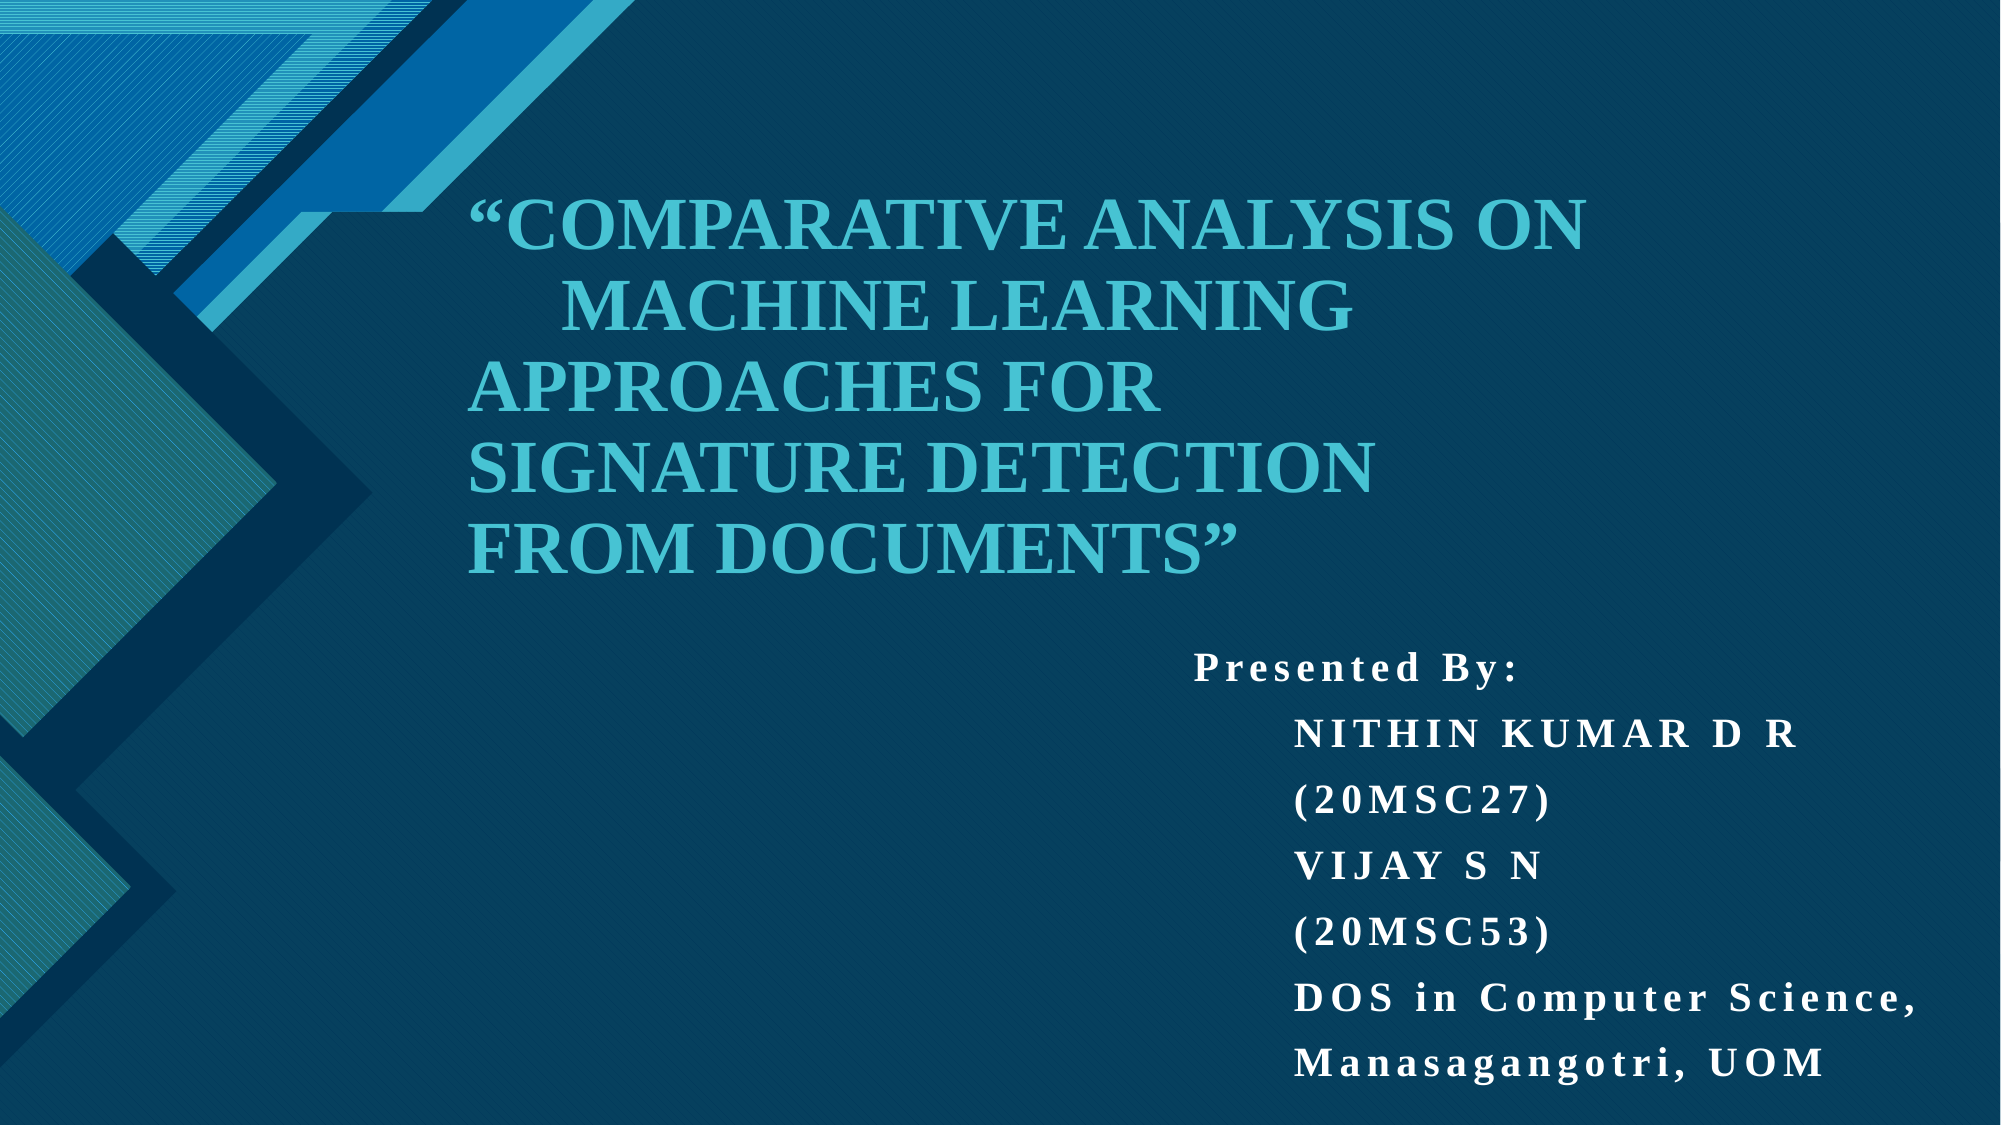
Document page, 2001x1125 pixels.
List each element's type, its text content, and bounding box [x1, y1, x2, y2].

picture [494, 376, 511, 393]
picture [748, 321, 756, 329]
picture [763, 236, 775, 248]
picture [472, 206, 483, 219]
picture [673, 372, 682, 385]
picture [720, 210, 730, 223]
picture [1219, 227, 1243, 248]
picture [625, 206, 630, 215]
picture [943, 241, 951, 248]
picture [666, 314, 681, 329]
picture [1148, 200, 1175, 227]
picture [948, 200, 956, 207]
picture [612, 310, 623, 326]
picture [863, 211, 882, 235]
picture [1517, 213, 1529, 230]
picture [912, 281, 925, 293]
picture [1113, 319, 1123, 329]
picture [530, 370, 541, 386]
picture [1129, 305, 1157, 329]
picture [1126, 387, 1137, 393]
picture [697, 200, 707, 210]
picture [1399, 200, 1407, 206]
picture [1009, 315, 1023, 329]
picture [1140, 380, 1147, 388]
picture [1254, 217, 1265, 233]
picture [581, 304, 597, 323]
picture [797, 200, 805, 205]
picture [1541, 237, 1551, 248]
picture [1113, 294, 1128, 310]
picture [905, 236, 917, 248]
picture [1394, 207, 1405, 223]
picture [1103, 202, 1125, 227]
picture [538, 200, 552, 213]
picture [1349, 205, 1381, 240]
picture [1178, 227, 1183, 235]
picture [905, 227, 915, 243]
picture [905, 219, 915, 234]
picture [641, 385, 651, 393]
picture [1480, 212, 1490, 225]
picture [621, 386, 628, 393]
picture [780, 295, 790, 310]
picture [1136, 363, 1152, 378]
picture [923, 381, 928, 389]
picture [1394, 232, 1410, 248]
picture [1222, 286, 1233, 302]
picture [1009, 306, 1020, 323]
picture [1106, 200, 1120, 214]
picture [1390, 200, 1405, 215]
picture [1394, 240, 1402, 248]
picture [1541, 200, 1579, 238]
picture [791, 230, 808, 248]
picture [750, 200, 768, 221]
picture [612, 319, 622, 329]
picture [1027, 216, 1038, 232]
picture [640, 230, 652, 245]
picture [958, 289, 969, 305]
picture [780, 320, 789, 329]
picture [746, 362, 766, 386]
picture [1023, 200, 1038, 215]
picture [890, 304, 901, 320]
picture [1171, 281, 1193, 303]
picture [1254, 209, 1265, 225]
picture [1432, 217, 1452, 237]
picture [1222, 311, 1239, 329]
picture [958, 314, 973, 329]
picture [1034, 362, 1044, 372]
picture [1167, 231, 1183, 248]
picture [647, 380, 654, 388]
picture [842, 242, 850, 248]
picture [974, 213, 998, 241]
picture [960, 379, 979, 393]
picture [1086, 363, 1101, 378]
picture [872, 236, 884, 248]
picture [530, 379, 542, 393]
picture [784, 383, 795, 393]
picture [575, 374, 592, 391]
picture [1113, 310, 1124, 326]
picture [791, 222, 802, 238]
picture [554, 378, 562, 388]
picture [1574, 200, 1582, 205]
picture [965, 200, 990, 226]
picture [1348, 236, 1361, 249]
picture [1027, 233, 1042, 248]
picture [625, 240, 633, 248]
picture [1140, 200, 1183, 243]
picture [808, 298, 819, 314]
picture [748, 288, 766, 306]
picture [1298, 200, 1316, 218]
picture [1336, 316, 1347, 328]
picture [901, 362, 911, 372]
picture [808, 289, 819, 305]
picture [817, 216, 825, 225]
picture [588, 320, 594, 329]
picture [1222, 319, 1232, 329]
picture [836, 362, 853, 381]
picture [692, 292, 702, 304]
picture [939, 200, 955, 216]
picture [1076, 290, 1096, 315]
picture [890, 313, 906, 329]
picture [1010, 366, 1021, 382]
picture [750, 362, 761, 373]
picture [514, 206, 522, 216]
picture [690, 297, 702, 314]
picture [1004, 281, 1020, 297]
picture [672, 200, 680, 207]
picture [1112, 281, 1124, 293]
picture [1166, 322, 1174, 329]
picture [775, 303, 790, 318]
picture [890, 321, 898, 329]
picture [874, 372, 884, 387]
picture [944, 208, 955, 224]
picture [1309, 284, 1316, 291]
picture [602, 217, 613, 232]
picture [630, 200, 642, 212]
picture [1141, 372, 1150, 384]
picture [509, 224, 534, 249]
picture [700, 362, 721, 383]
picture [785, 376, 795, 390]
picture [1110, 362, 1125, 377]
picture [551, 363, 565, 377]
picture [842, 373, 856, 389]
picture [495, 388, 503, 393]
picture [791, 205, 802, 221]
picture [668, 216, 679, 232]
picture [666, 200, 679, 215]
picture [715, 201, 731, 217]
picture [550, 385, 557, 391]
picture [778, 281, 790, 293]
picture [471, 212, 480, 221]
picture [947, 371, 970, 393]
picture [1487, 203, 1494, 210]
picture [1118, 362, 1126, 369]
picture [1137, 318, 1148, 329]
picture [1057, 322, 1065, 329]
picture [1419, 208, 1451, 243]
picture [668, 224, 679, 240]
title “Comparative Analysis on Machine Learning Approaches for Signature Detection from Documents” [453, 393, 1614, 597]
picture [663, 205, 679, 224]
picture [906, 200, 915, 209]
picture [748, 304, 759, 320]
picture [575, 362, 586, 373]
picture [986, 242, 993, 250]
picture [780, 286, 790, 301]
picture [1250, 322, 1257, 329]
picture [1279, 281, 1288, 290]
picture [1291, 200, 1323, 232]
picture [1419, 215, 1431, 227]
picture [1027, 224, 1038, 240]
picture [1138, 282, 1151, 295]
picture [897, 200, 915, 218]
picture [625, 362, 633, 369]
picture [525, 362, 541, 378]
picture [1114, 386, 1121, 393]
picture [1421, 203, 1426, 211]
picture [900, 373, 915, 389]
picture [692, 315, 705, 328]
picture [1222, 302, 1233, 318]
picture [1037, 281, 1044, 288]
picture [492, 362, 503, 373]
picture [900, 381, 911, 393]
picture [1394, 215, 1405, 231]
picture [1257, 200, 1265, 208]
picture [569, 281, 590, 302]
picture [1058, 367, 1065, 375]
picture [1419, 240, 1428, 249]
picture [1440, 200, 1449, 209]
picture [1144, 242, 1151, 248]
picture [751, 374, 769, 393]
picture [806, 200, 828, 221]
picture [518, 203, 525, 210]
picture [958, 306, 969, 322]
picture [601, 234, 608, 243]
picture [634, 387, 645, 393]
picture [564, 229, 584, 249]
picture [811, 281, 819, 289]
picture [1365, 200, 1378, 212]
picture [813, 222, 824, 235]
picture [887, 281, 901, 295]
picture [1305, 287, 1313, 297]
picture [1196, 281, 1205, 290]
picture [1311, 233, 1326, 248]
picture [1009, 290, 1026, 307]
picture [542, 362, 565, 383]
picture [949, 365, 954, 373]
picture [1009, 362, 1021, 374]
picture [695, 287, 703, 297]
picture [791, 366, 798, 375]
picture [671, 379, 682, 393]
picture [690, 305, 715, 330]
picture [668, 241, 675, 248]
picture [748, 313, 764, 329]
picture [1162, 281, 1205, 324]
picture [973, 200, 983, 210]
picture [699, 284, 706, 290]
picture [1211, 201, 1233, 227]
picture [583, 362, 593, 366]
picture [1045, 222, 1055, 231]
picture [787, 370, 796, 381]
picture [947, 378, 957, 388]
picture [696, 219, 707, 235]
picture [612, 294, 623, 310]
picture [1300, 305, 1325, 330]
picture [479, 387, 486, 393]
picture [944, 225, 955, 241]
picture [533, 362, 541, 370]
picture [1113, 285, 1124, 301]
picture [1300, 298, 1312, 314]
picture [740, 223, 751, 232]
picture [1221, 281, 1233, 293]
picture [1026, 303, 1037, 312]
picture [1482, 237, 1492, 247]
picture [696, 236, 708, 248]
picture [564, 213, 574, 227]
picture [633, 214, 654, 239]
picture [617, 362, 632, 377]
picture [1254, 234, 1268, 248]
picture [1373, 237, 1379, 245]
picture [1081, 303, 1104, 329]
picture [1348, 211, 1366, 229]
picture [1009, 298, 1020, 314]
picture [753, 281, 761, 287]
picture [859, 200, 877, 221]
picture [696, 211, 714, 229]
picture [1479, 218, 1491, 234]
picture [817, 362, 827, 372]
picture [849, 224, 859, 232]
picture [1329, 281, 1339, 286]
picture [842, 382, 853, 393]
picture [944, 216, 955, 232]
picture [944, 233, 959, 248]
picture [599, 372, 609, 386]
picture [1248, 200, 1265, 217]
picture [638, 321, 647, 329]
picture [894, 362, 911, 381]
picture [1052, 383, 1062, 393]
picture [598, 381, 605, 389]
picture [734, 241, 742, 248]
picture [1302, 292, 1312, 304]
picture [909, 303, 918, 312]
picture [661, 301, 681, 326]
picture [593, 363, 610, 380]
picture [569, 362, 586, 381]
picture [566, 208, 575, 219]
picture [958, 322, 965, 329]
picture [710, 383, 720, 393]
picture [569, 204, 577, 212]
picture [1394, 224, 1405, 240]
picture [1110, 215, 1130, 240]
picture [1326, 200, 1334, 209]
picture [489, 206, 500, 219]
picture [1331, 308, 1347, 324]
picture [873, 380, 884, 393]
picture [1517, 231, 1526, 242]
picture [1515, 238, 1522, 245]
picture [1063, 304, 1074, 313]
picture [808, 306, 819, 322]
picture [926, 362, 935, 371]
picture [842, 362, 853, 373]
picture [968, 362, 977, 371]
picture [1027, 241, 1034, 248]
picture [758, 223, 781, 248]
picture [1053, 376, 1063, 391]
picture [1094, 226, 1102, 232]
picture [696, 227, 707, 243]
picture [890, 288, 909, 307]
picture [671, 386, 678, 393]
picture [488, 211, 497, 221]
picture [1006, 200, 1014, 205]
picture [1227, 242, 1234, 248]
picture [791, 239, 800, 248]
picture [830, 281, 874, 327]
picture [1012, 281, 1020, 289]
picture [1073, 281, 1091, 302]
picture [864, 320, 873, 329]
picture [1136, 303, 1143, 312]
picture [962, 281, 970, 288]
picture [748, 296, 759, 312]
picture [1507, 200, 1529, 222]
picture [1202, 226, 1210, 232]
picture [1114, 370, 1125, 386]
picture [1254, 226, 1265, 242]
picture [602, 225, 612, 238]
picture [1173, 200, 1183, 210]
picture [563, 220, 576, 238]
picture [953, 281, 969, 297]
picture [668, 233, 683, 248]
picture [864, 200, 872, 208]
picture [709, 374, 721, 391]
picture [837, 281, 874, 318]
picture [1114, 378, 1126, 393]
picture [1254, 281, 1276, 303]
picture [1215, 200, 1228, 213]
picture [621, 378, 633, 393]
picture [895, 281, 903, 287]
picture [1222, 294, 1233, 310]
picture [789, 200, 802, 213]
picture [806, 225, 834, 248]
picture [1140, 295, 1148, 306]
picture [980, 227, 996, 246]
picture [589, 200, 613, 224]
picture [1541, 204, 1579, 247]
picture [1340, 308, 1348, 315]
picture [1031, 200, 1039, 207]
picture [1010, 374, 1026, 390]
picture [1246, 281, 1288, 323]
picture [611, 281, 623, 293]
picture [868, 362, 884, 379]
picture [488, 363, 509, 388]
picture [599, 202, 612, 215]
picture [1268, 307, 1288, 329]
picture [1026, 387, 1037, 393]
picture [890, 296, 901, 312]
picture [719, 218, 727, 227]
picture [654, 281, 670, 298]
picture [1076, 362, 1102, 388]
picture [657, 289, 676, 313]
picture [511, 211, 521, 223]
picture [1091, 380, 1102, 393]
picture [643, 363, 659, 378]
picture [1305, 218, 1322, 240]
picture [648, 371, 658, 384]
picture [815, 201, 829, 215]
picture [1483, 206, 1491, 217]
picture [621, 369, 632, 385]
picture [720, 281, 733, 294]
picture [867, 223, 890, 248]
picture [876, 362, 884, 370]
picture [808, 314, 823, 329]
picture [1218, 215, 1238, 240]
picture [608, 283, 623, 301]
picture [905, 211, 915, 226]
picture [511, 234, 524, 247]
picture [1008, 323, 1015, 329]
picture [1113, 302, 1124, 318]
picture [1367, 219, 1381, 233]
picture [737, 386, 745, 393]
picture [1518, 222, 1528, 237]
picture [1311, 241, 1318, 248]
picture [958, 297, 969, 313]
picture [1134, 385, 1144, 393]
picture [1129, 281, 1150, 301]
picture [509, 217, 521, 233]
picture [745, 281, 759, 295]
picture [923, 200, 933, 210]
picture [1119, 242, 1126, 248]
picture [1185, 307, 1205, 329]
picture [1027, 208, 1045, 226]
picture [753, 209, 773, 234]
picture [1110, 228, 1134, 248]
picture [1010, 383, 1020, 393]
picture [676, 368, 684, 378]
picture [803, 281, 819, 297]
subtitle Presented By: NITHIN KUMAR D R (20MSC27) VIJAY S N (20MSC53) DOS in Computer Science, Manasagangotri, UOM [1178, 637, 1980, 1094]
picture [780, 311, 790, 326]
picture [622, 200, 648, 226]
picture [1055, 371, 1064, 382]
picture [1302, 316, 1314, 328]
picture [1479, 225, 1503, 249]
picture [690, 200, 707, 218]
picture [563, 281, 599, 318]
picture [1086, 317, 1098, 329]
picture [817, 240, 825, 248]
picture [612, 302, 623, 318]
picture [791, 214, 805, 230]
picture [807, 323, 814, 329]
picture [1252, 242, 1260, 248]
picture [575, 382, 586, 393]
